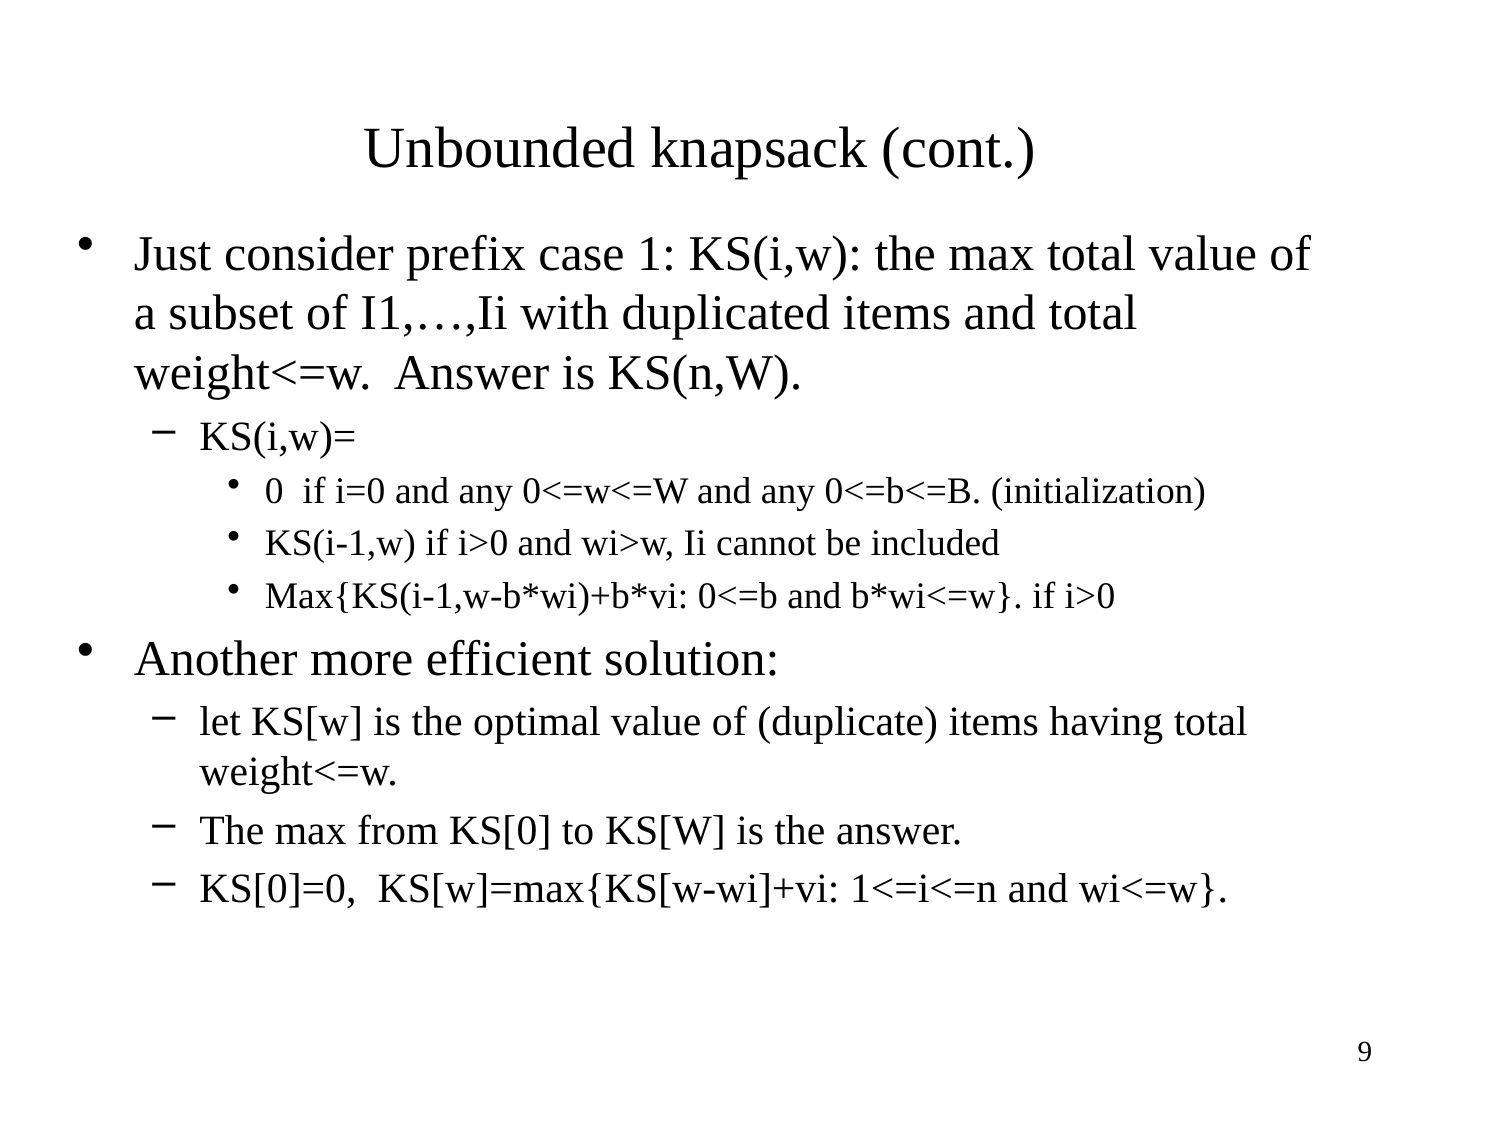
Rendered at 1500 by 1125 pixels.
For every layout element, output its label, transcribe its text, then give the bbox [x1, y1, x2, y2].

list Just consider prefix case 1: KS(i,w): the max total value of a subset of I1,…,Ii with duplicated items and total weight<=w. Answer is KS(n,W). KS(i,w)= 0 if i=0 and any 0<=w<=W and any 0<=b<=B. (initialization) KS(i-1,w) if i>0 and wi>w, Ii cannot be included Max{KS(i-1,w-b*wi)+b*vi: 0<=b and b*wi<=w}. if i>0 Another more efficient solution: let KS[w] is the optimal value of (duplicate) items having total weight<=w. The max from KS[0] to KS[W] is the answer. KS[0]=0, KS[w]=max{KS[w-wi]+vi: 1<=i<=n and wi<=w}. [62, 212, 1338, 888]
title Unbounded knapsack (cont.) [62, 50, 1338, 212]
slide_number 9 [1074, 1024, 1388, 1101]
